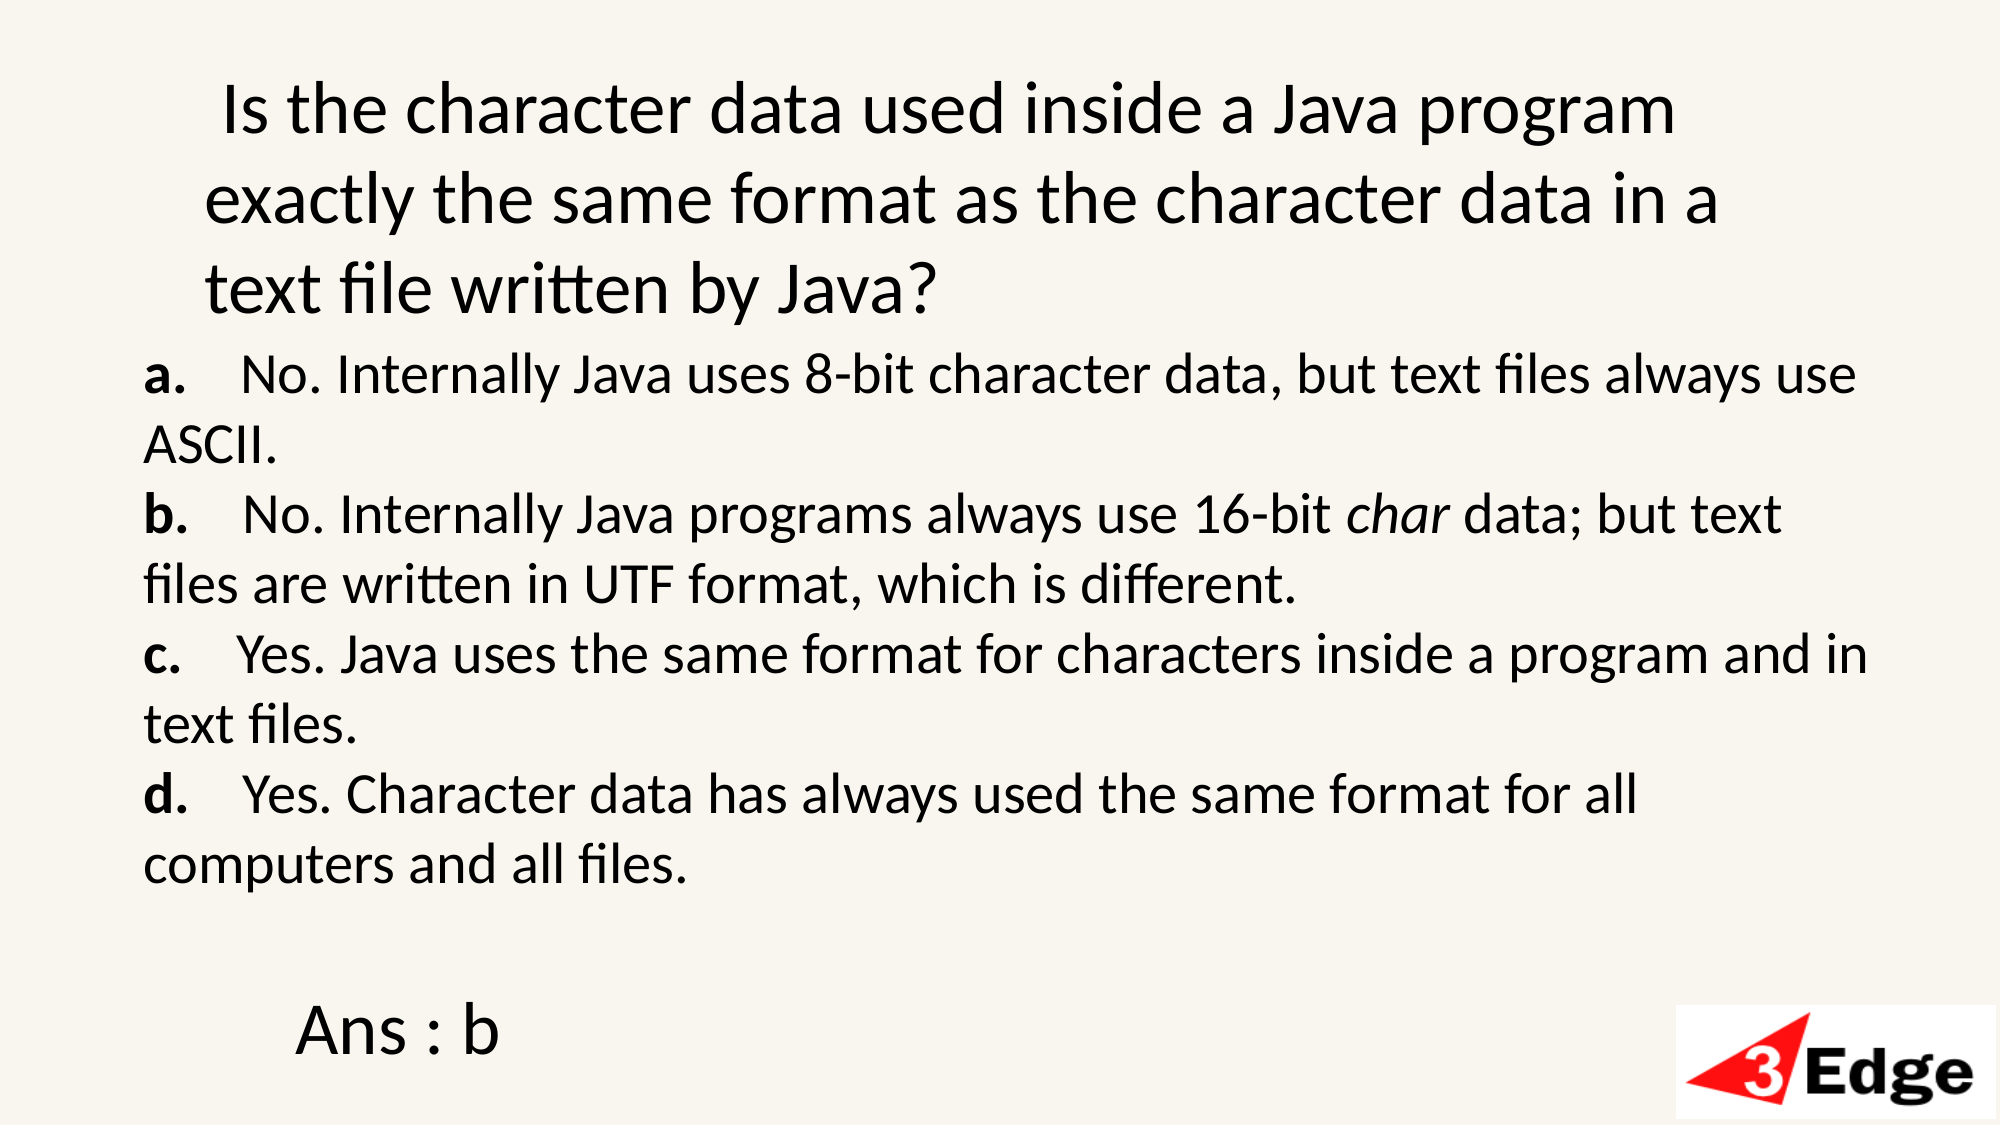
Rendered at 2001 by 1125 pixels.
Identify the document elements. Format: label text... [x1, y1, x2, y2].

text_box Ans : b [280, 973, 1561, 1077]
text_box a. No. Internally Java uses 8-bit character data, but text files always use ASCII. b. No. Internally Java programs always use 16-bit char data; but text files are written in UTF format, which is different. c. Yes. Java uses the same format for characters inside a program and in text files. d. Yes. Character data has always used the same format for all computers and all files. [128, 327, 1905, 973]
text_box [1676, 1005, 1995, 1119]
text_box Is the character data used inside a Java program exactly the same format as the character data in a text file written by Java? [189, 51, 1811, 327]
